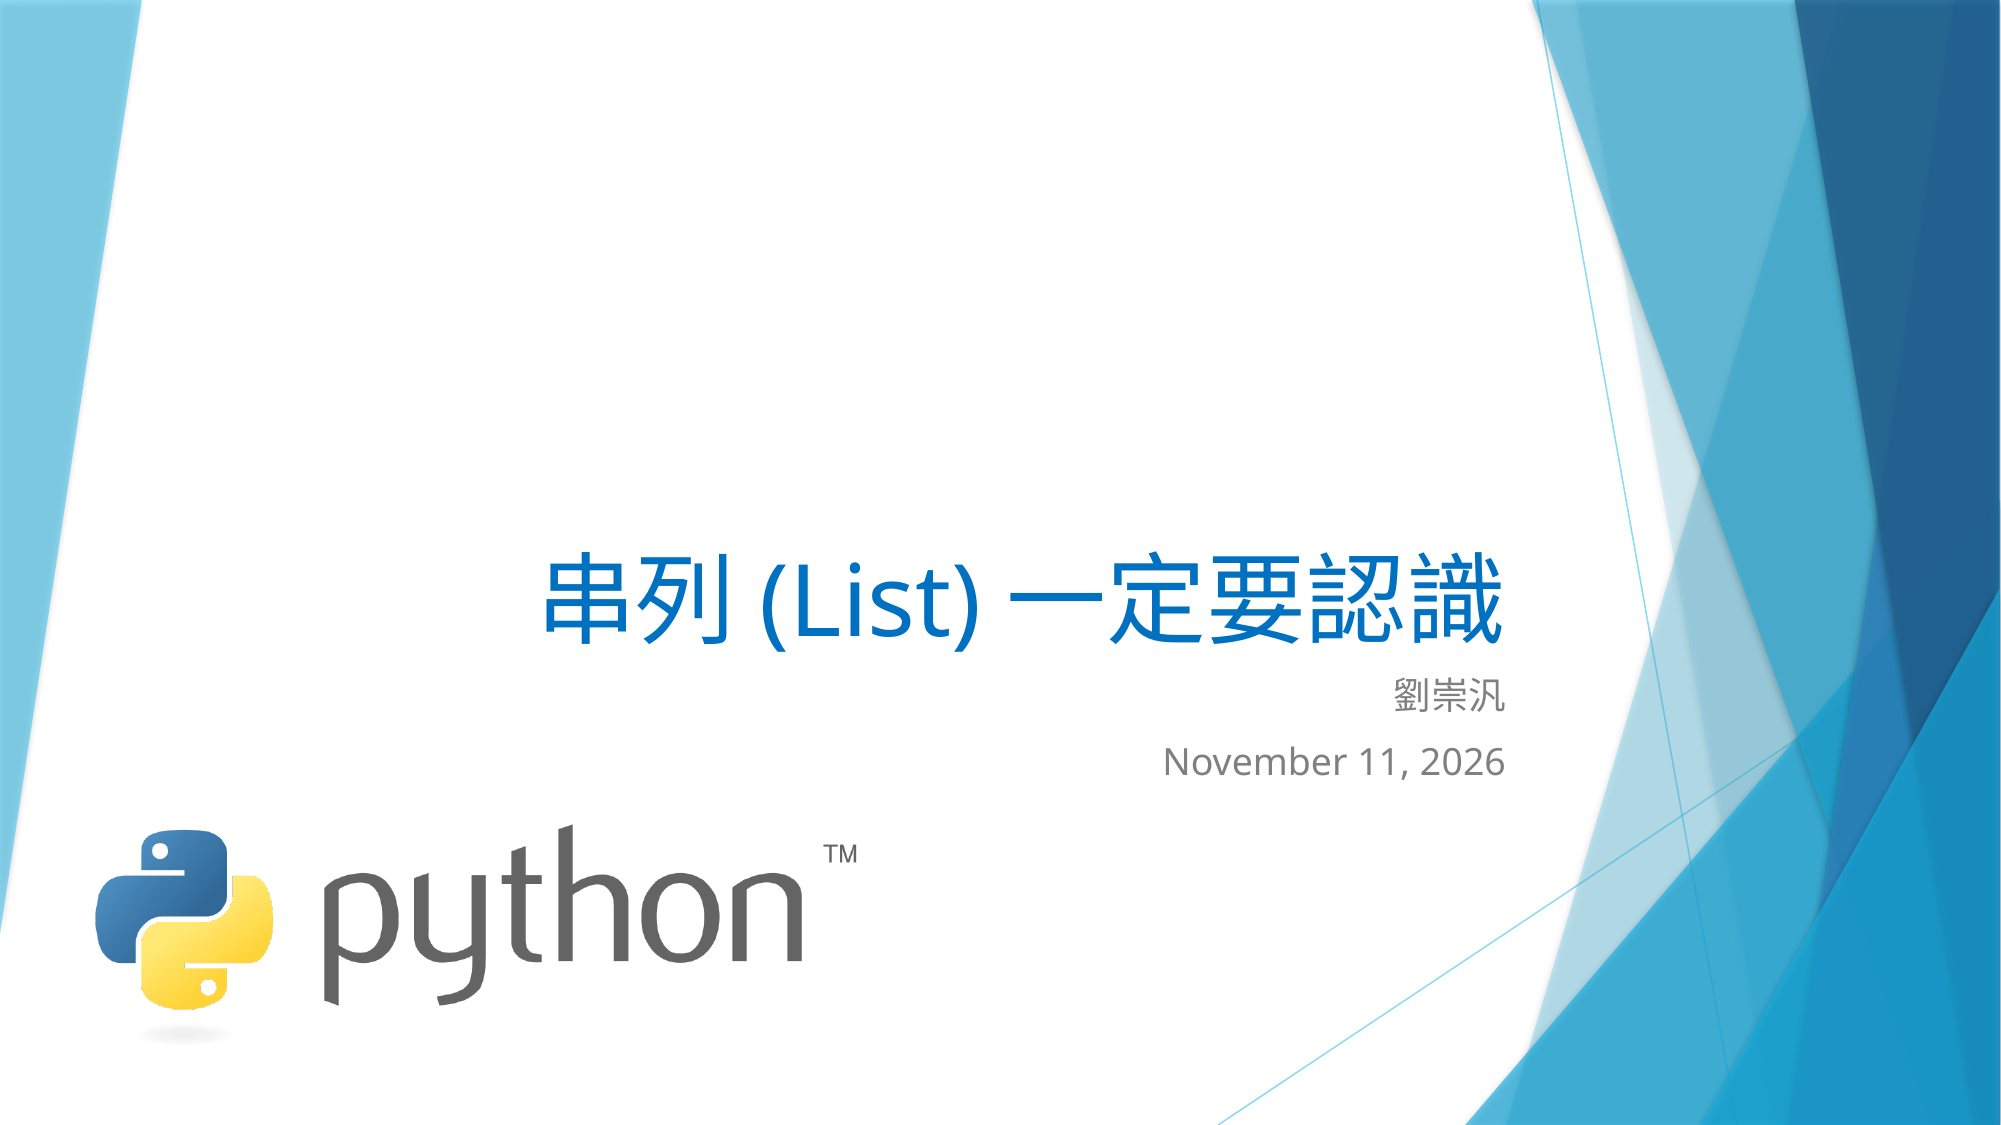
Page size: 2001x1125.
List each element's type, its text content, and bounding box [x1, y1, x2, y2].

picture [86, 818, 866, 1051]
subtitle 劉崇汎 110年1月7日星期四 [247, 664, 1522, 845]
title 串列(List)一定要認識 [247, 394, 1522, 664]
